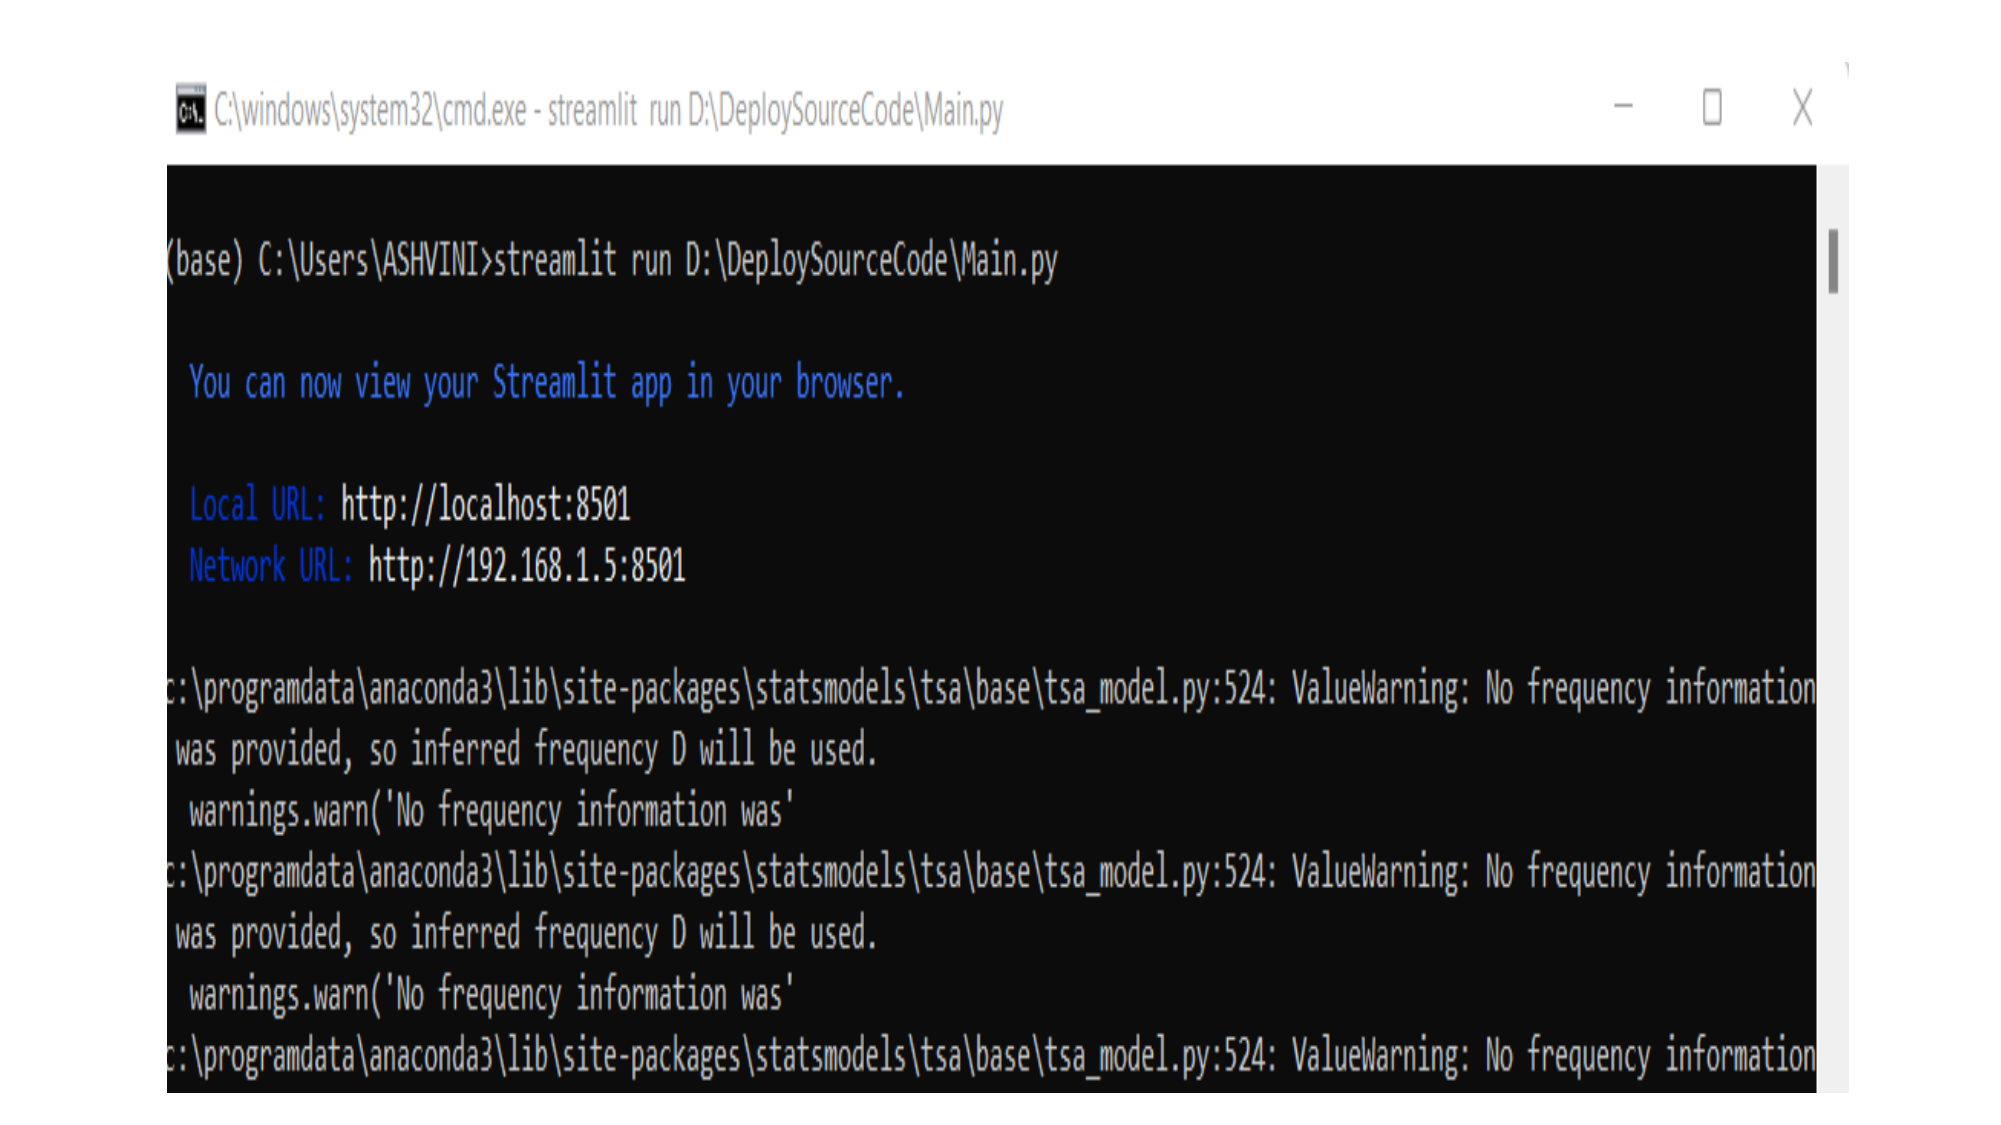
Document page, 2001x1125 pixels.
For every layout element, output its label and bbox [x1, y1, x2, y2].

picture [167, 62, 1849, 1093]
